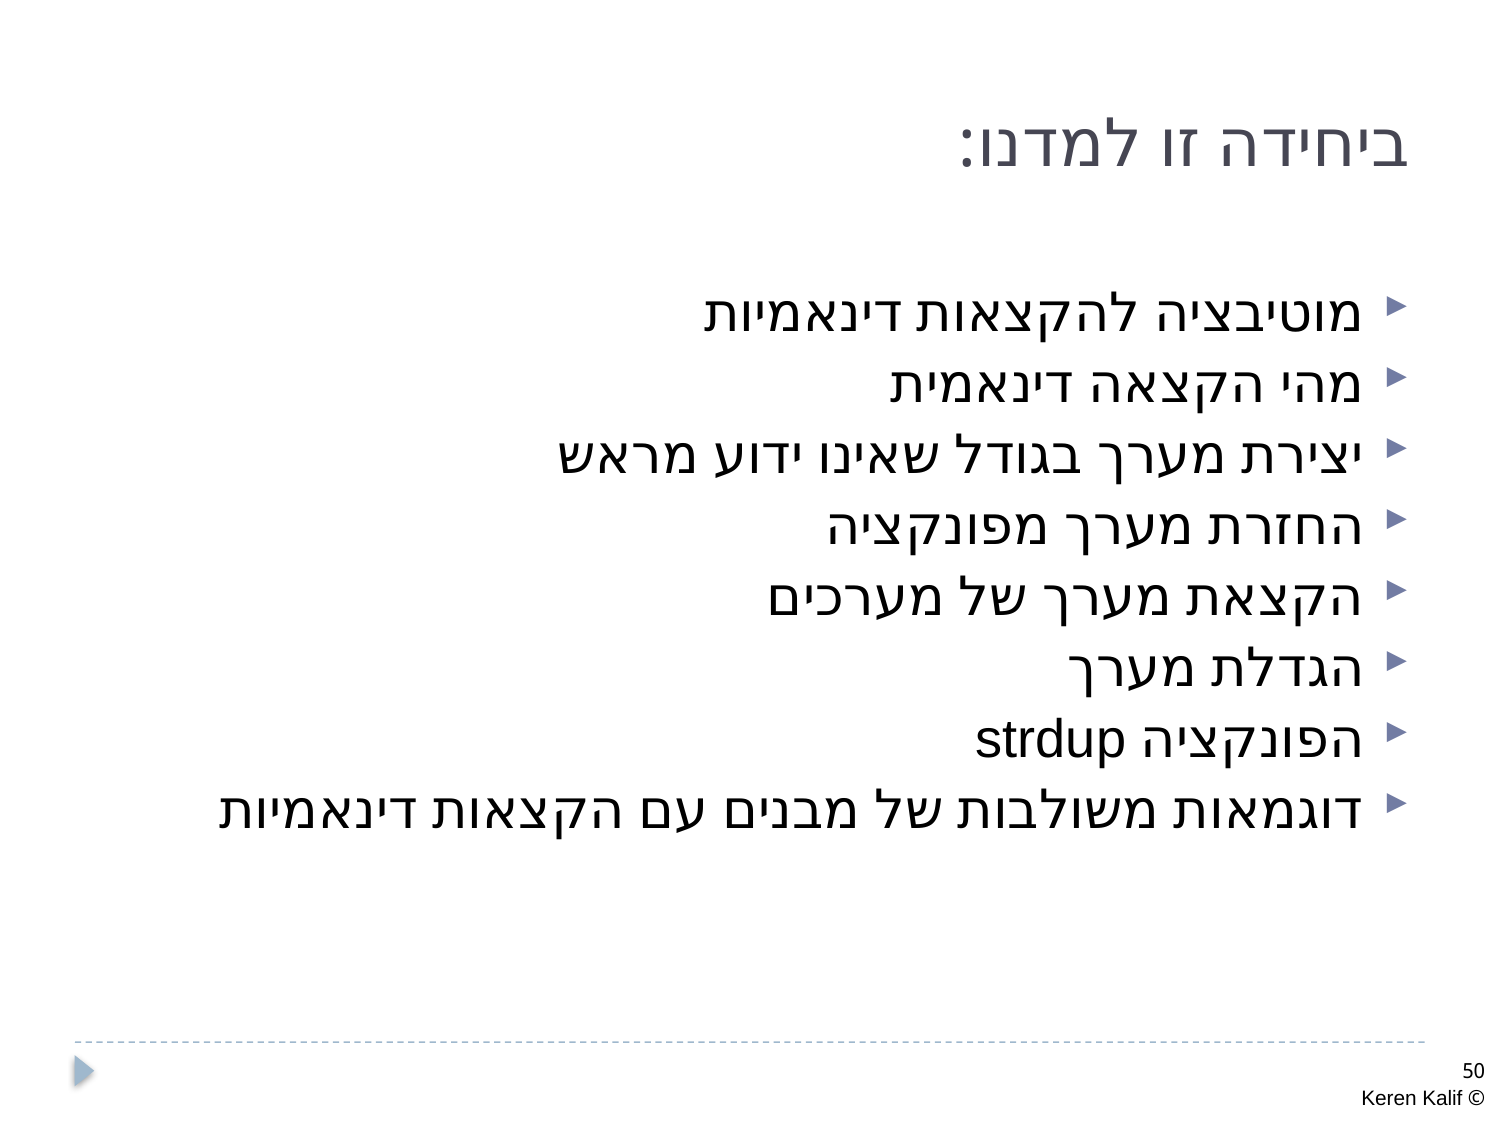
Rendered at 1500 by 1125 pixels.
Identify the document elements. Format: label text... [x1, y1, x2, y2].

list מוטיבציה להקצאות דינאמיות מהי הקצאה דינאמית יצירת מערך בגודל שאינו ידוע מראש החזרת מערך מפונקציה הקצאת מערך של מערכים הגדלת מערך הפונקציה strdup דוגמאות משולבות של מבנים עם הקצאות דינאמיות [53, 200, 1425, 1083]
title ביחידה זו למדנו: [53, 24, 1425, 188]
text_box 50 © Keren Kalif [1149, 1049, 1500, 1125]
